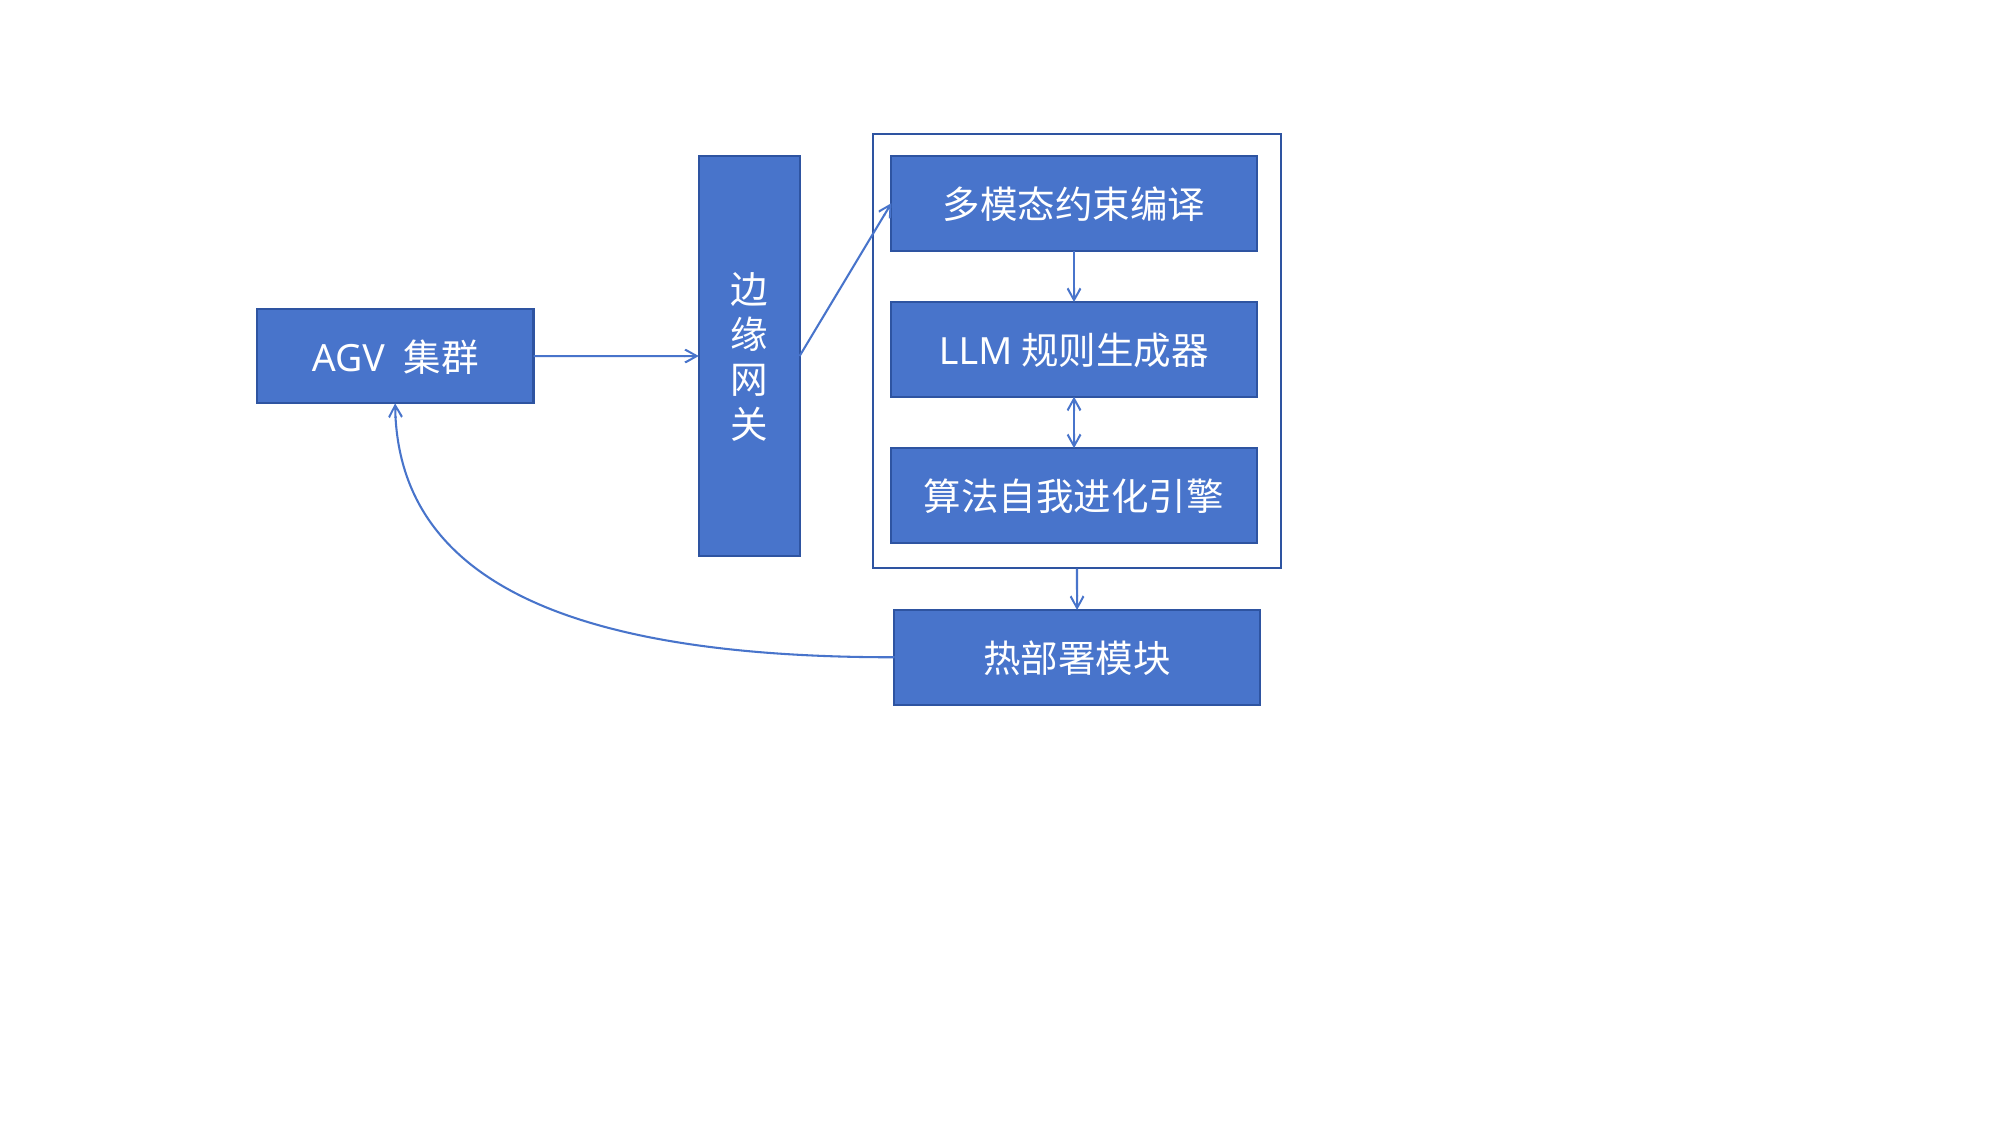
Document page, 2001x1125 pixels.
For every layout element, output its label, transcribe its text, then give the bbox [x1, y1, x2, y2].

text_box AGV 集群 [256, 308, 535, 404]
text_box 算法自我进化引擎 [895, 447, 1258, 544]
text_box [394, 402, 895, 658]
text_box 边缘网关 [698, 155, 801, 402]
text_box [799, 202, 892, 357]
text_box 热部署模块 [893, 609, 1261, 706]
text_box [872, 133, 1282, 569]
text_box 多模态约束编译 [890, 155, 1258, 252]
text_box LLM规则生成器 [890, 301, 1258, 398]
